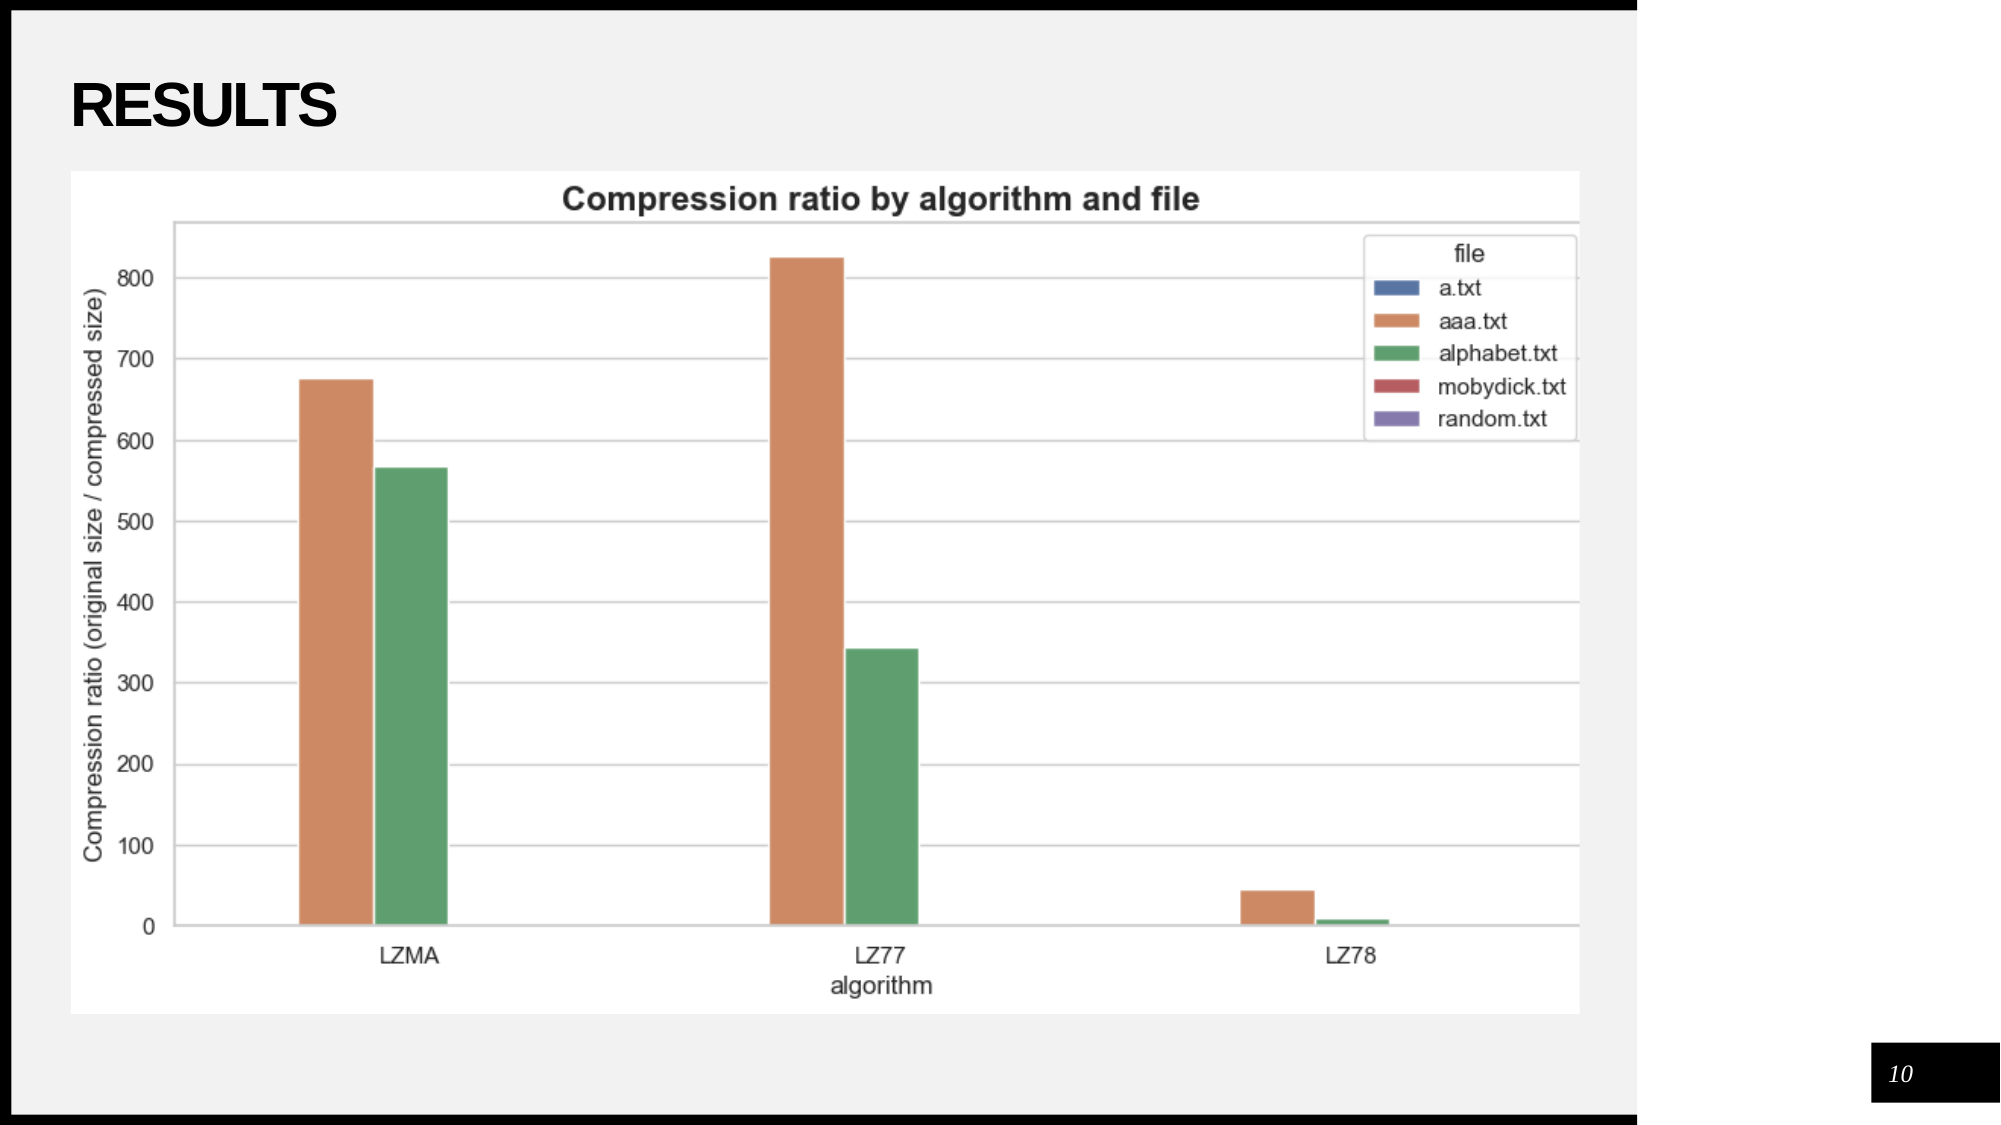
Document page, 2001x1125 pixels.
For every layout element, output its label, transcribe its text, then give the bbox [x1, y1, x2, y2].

slide_number 10 [1877, 1050, 1924, 1096]
picture [70, 171, 1580, 1014]
title results [70, 70, 1580, 142]
